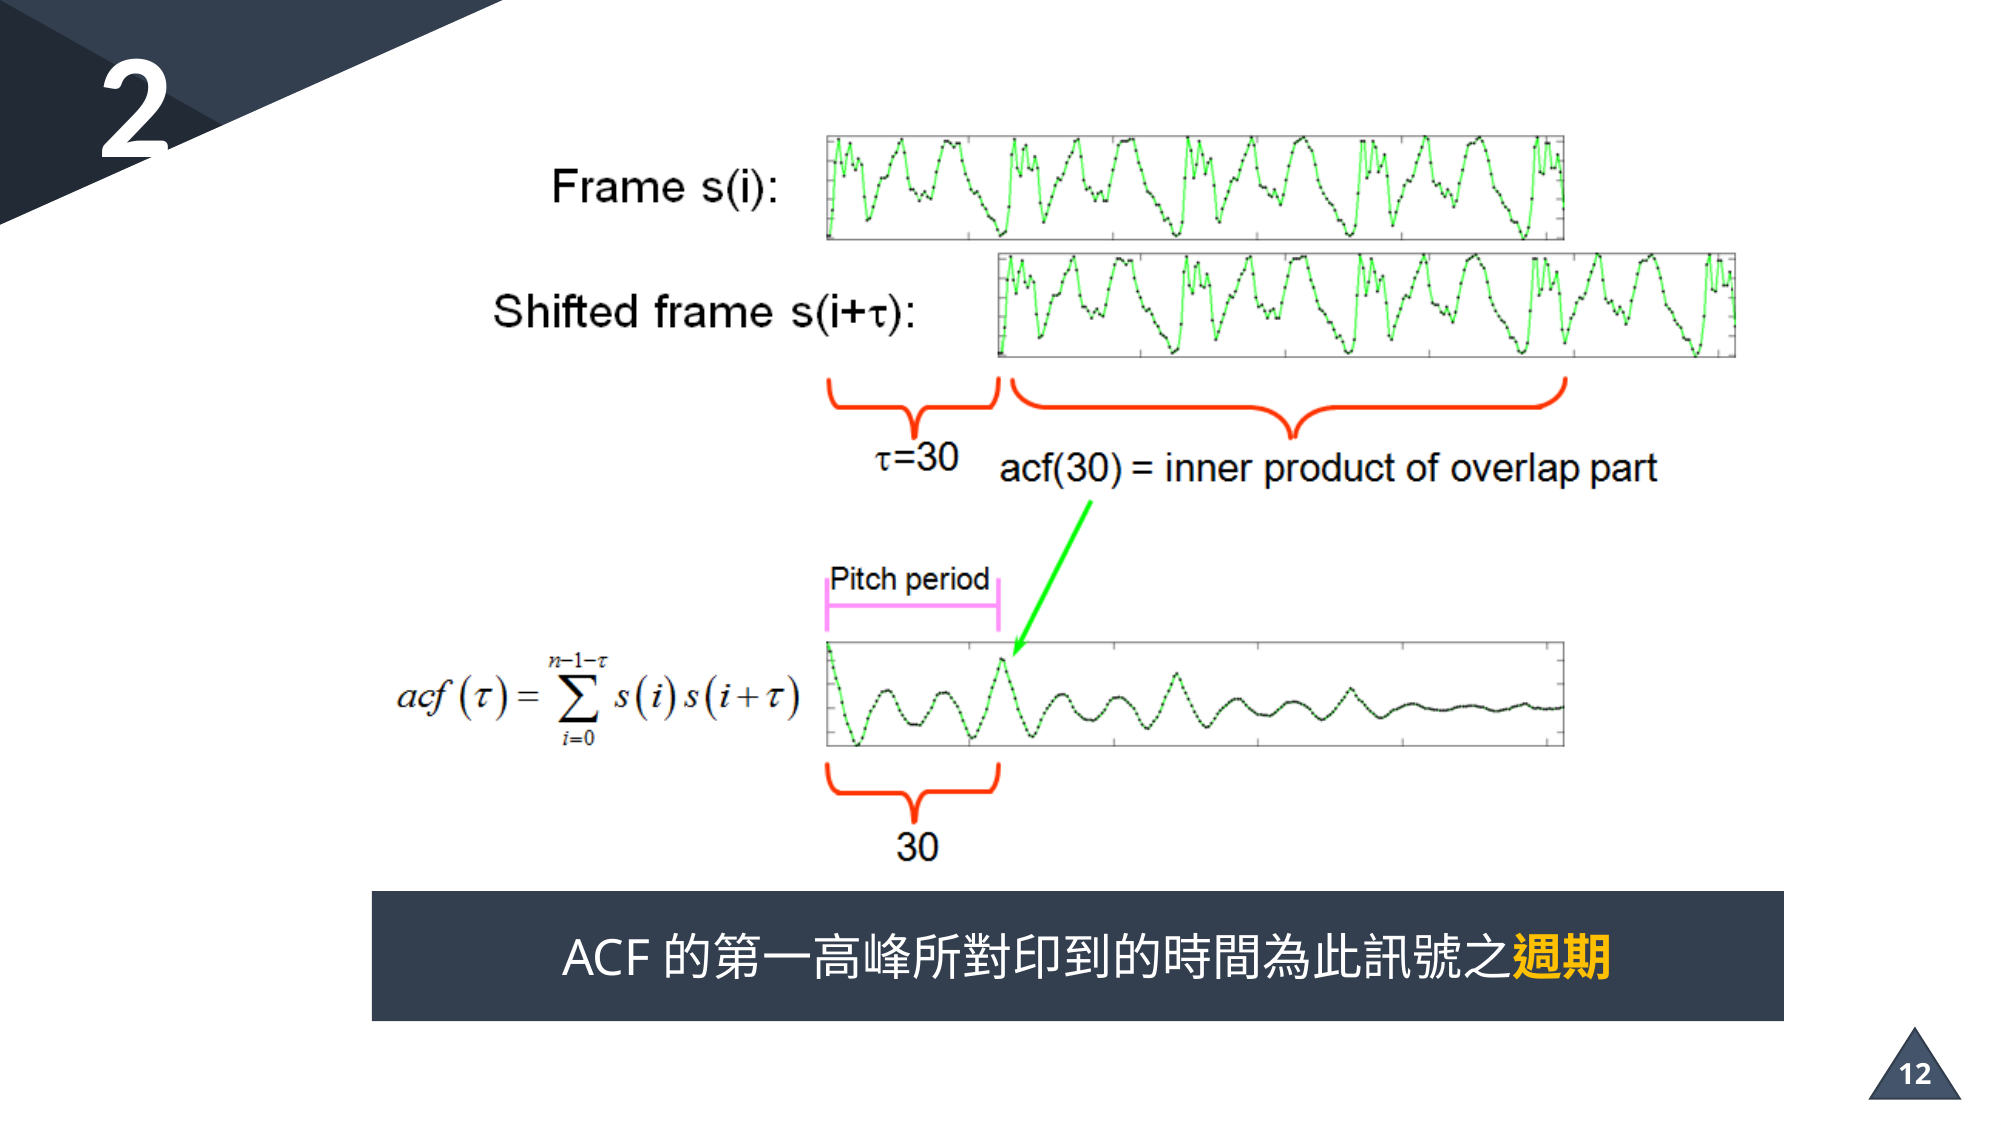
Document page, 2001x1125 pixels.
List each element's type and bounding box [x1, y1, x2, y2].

text_box [0, 0, 2000, 1125]
picture [371, 108, 1785, 875]
